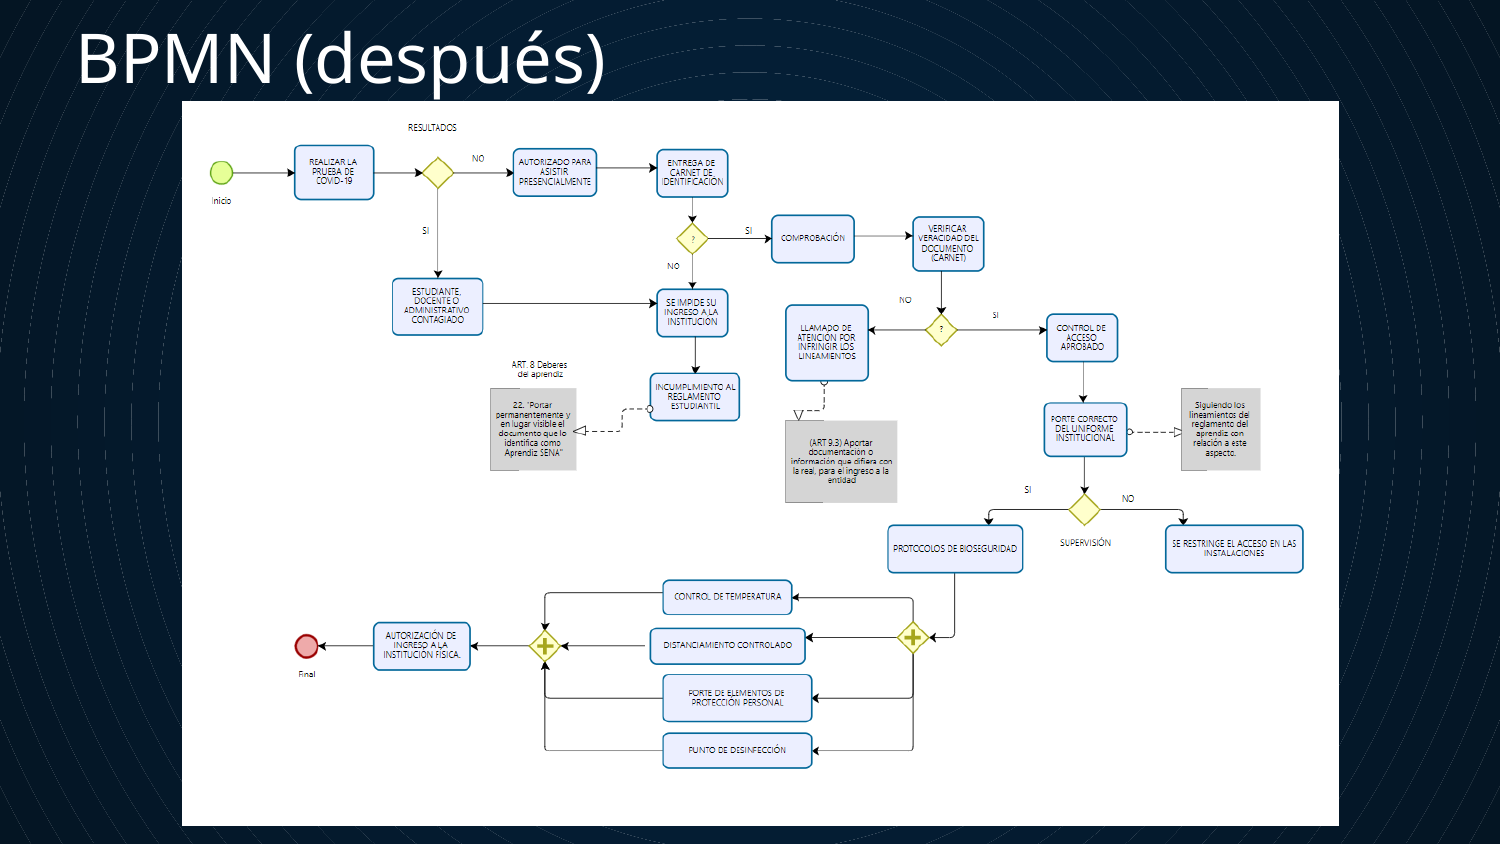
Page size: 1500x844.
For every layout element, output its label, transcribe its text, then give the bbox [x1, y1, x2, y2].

title BPMN (después) [60, 12, 858, 113]
picture [182, 100, 1340, 826]
